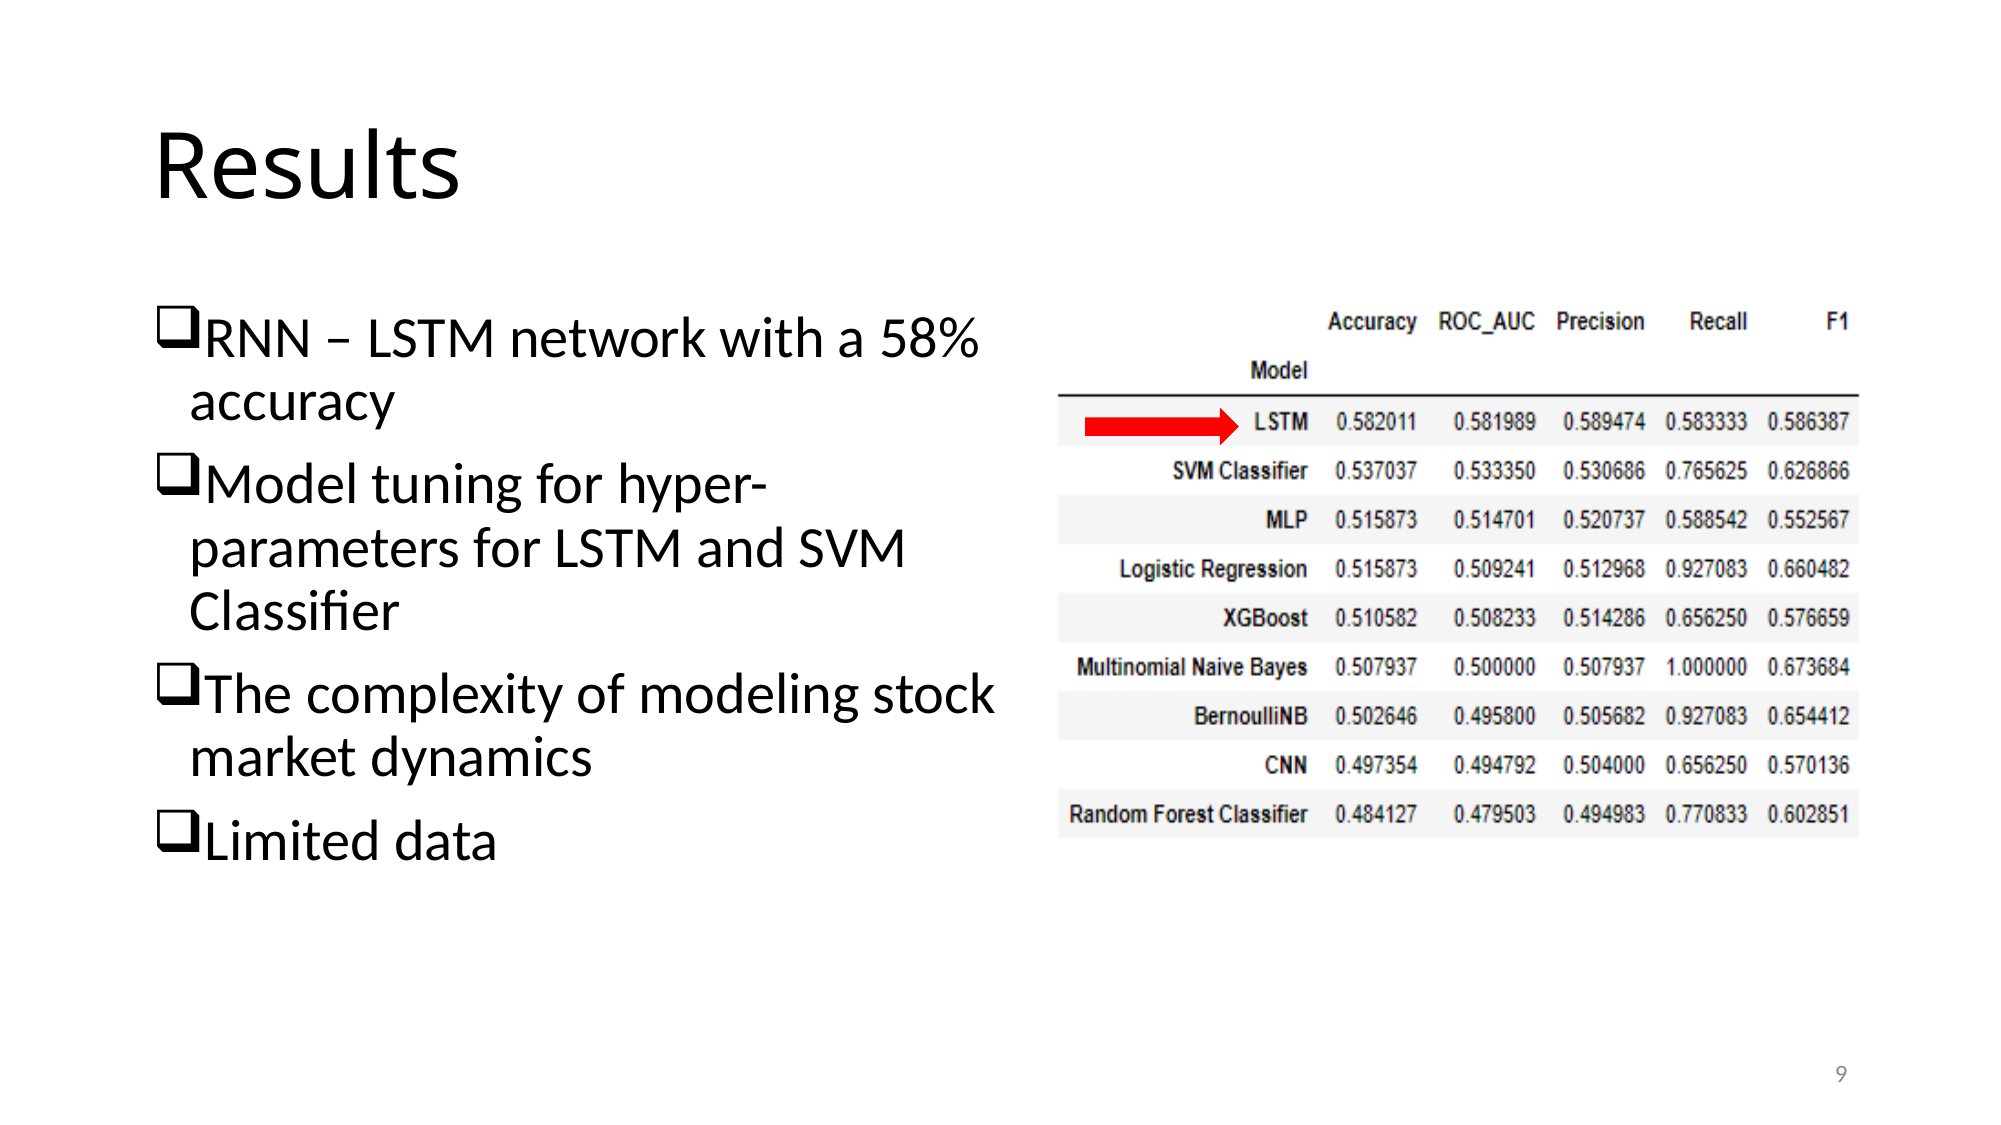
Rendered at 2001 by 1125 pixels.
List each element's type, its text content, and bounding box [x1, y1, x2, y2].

slide_number 9 [1412, 1042, 1863, 1103]
title Results [137, 59, 1863, 278]
picture [1053, 299, 1863, 841]
list RNN – LSTM network with a 58% accuracy Model tuning for hyper-parameters for LSTM and SVM Classifier The complexity of modeling stock market dynamics Limited data [137, 299, 1054, 1014]
